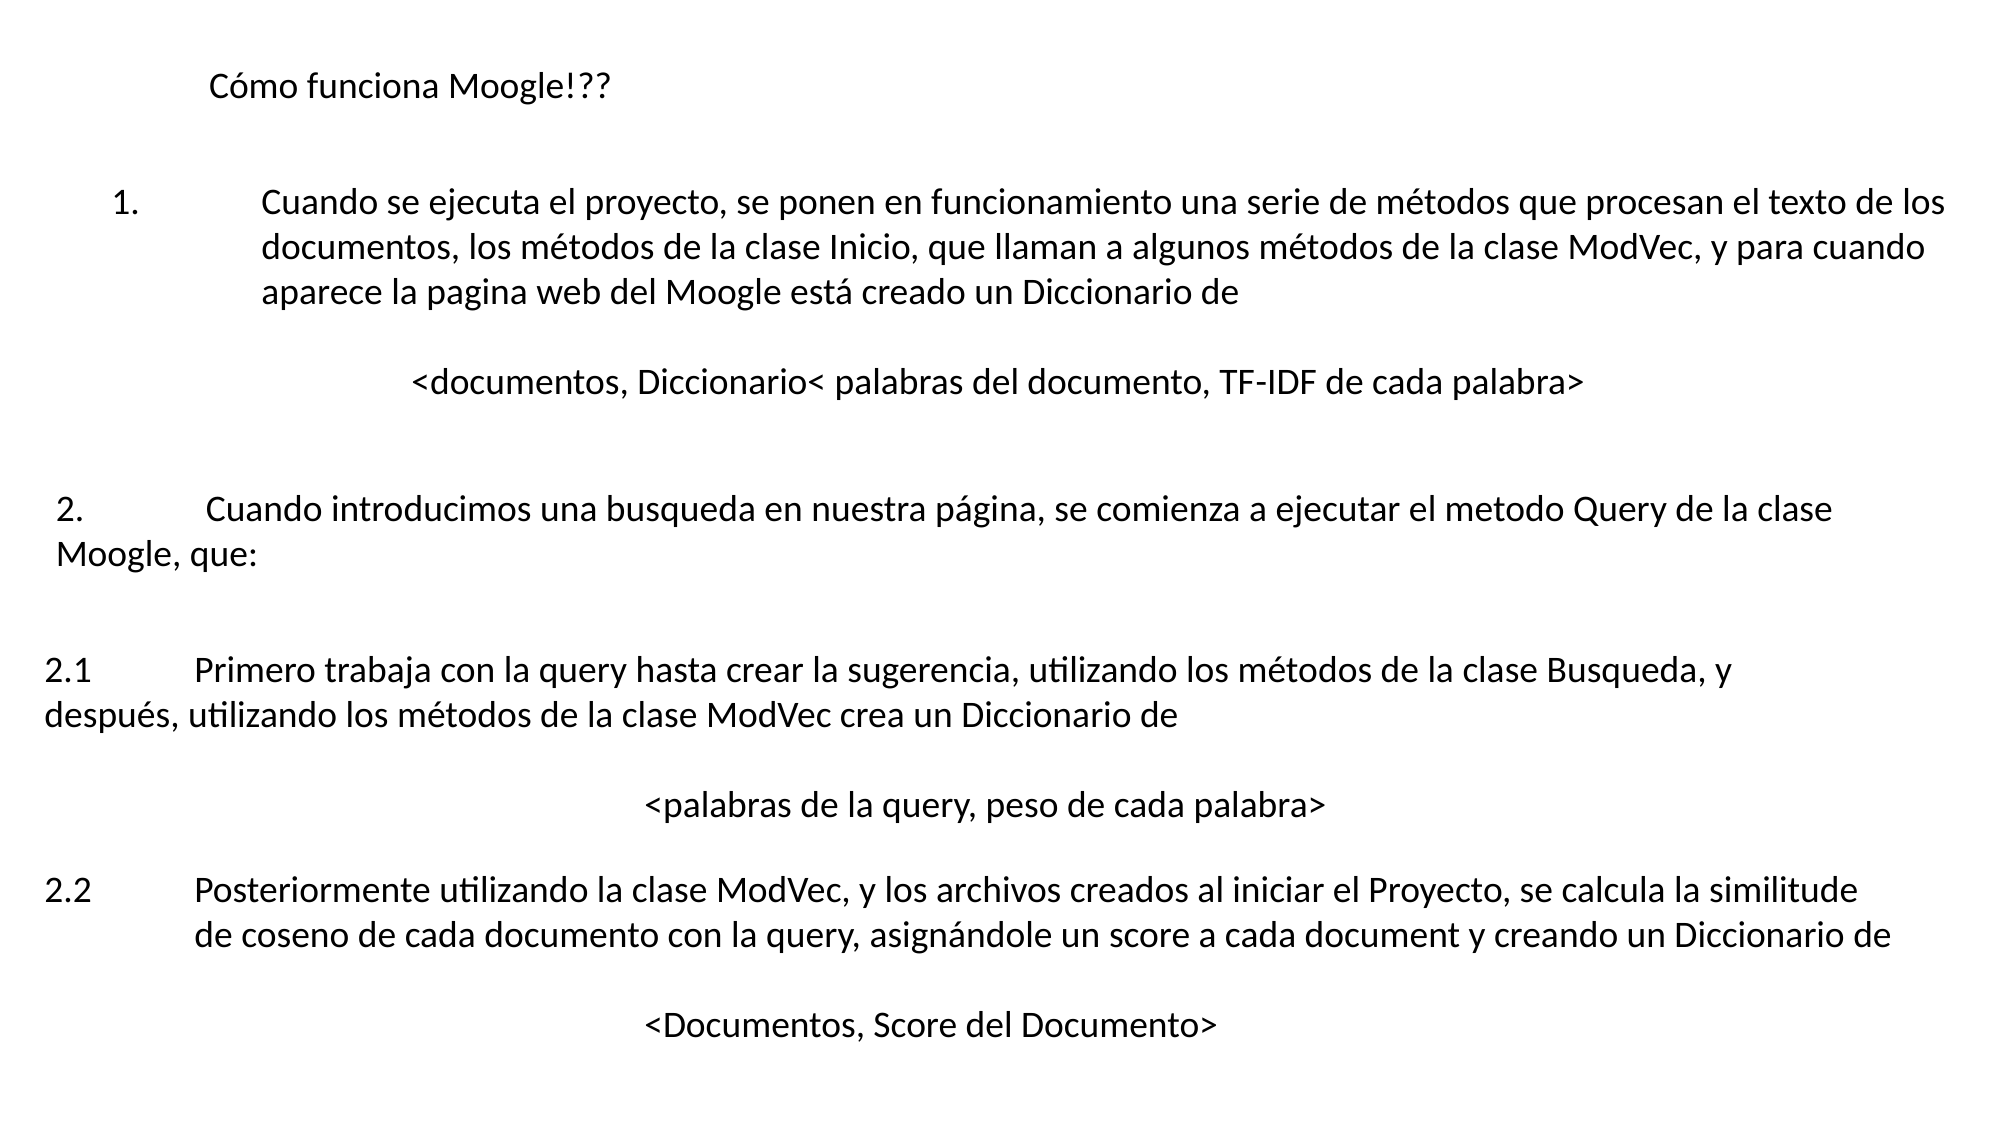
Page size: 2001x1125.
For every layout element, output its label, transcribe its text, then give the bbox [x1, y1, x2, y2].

text_box 2.1 Primero trabaja con la query hasta crear la sugerencia, utilizando los métodos de la clase Busqueda, y después, utilizando los métodos de la clase ModVec crea un Diccionario de <palabras de la query, peso de cada palabra> [29, 637, 1863, 833]
text_box 2.2 Posteriormente utilizando la clase ModVec, y los archivos creados al iniciar el Proyecto, se calcula la similitude de coseno de cada documento con la query, asignándole un score a cada document y creando un Diccionario de <Documentos, Score del Documento> [29, 857, 1922, 1053]
text_box 1. Cuando se ejecuta el proyecto, se ponen en funcionamiento una serie de métodos que procesan el texto de los documentos, los métodos de la clase Inicio, que llaman a algunos métodos de la clase ModVec, y para cuando aparece la pagina web del Moogle está creado un Diccionario de <documentos, Diccionario< palabras del documento, TF-IDF de cada palabra> [96, 169, 1977, 410]
text_box Cómo funciona Moogle!?? [194, 53, 628, 114]
text_box 2. Cuando introducimos una busqueda en nuestra página, se comienza a ejecutar el metodo Query de la clase Moogle, que: [41, 476, 1946, 582]
